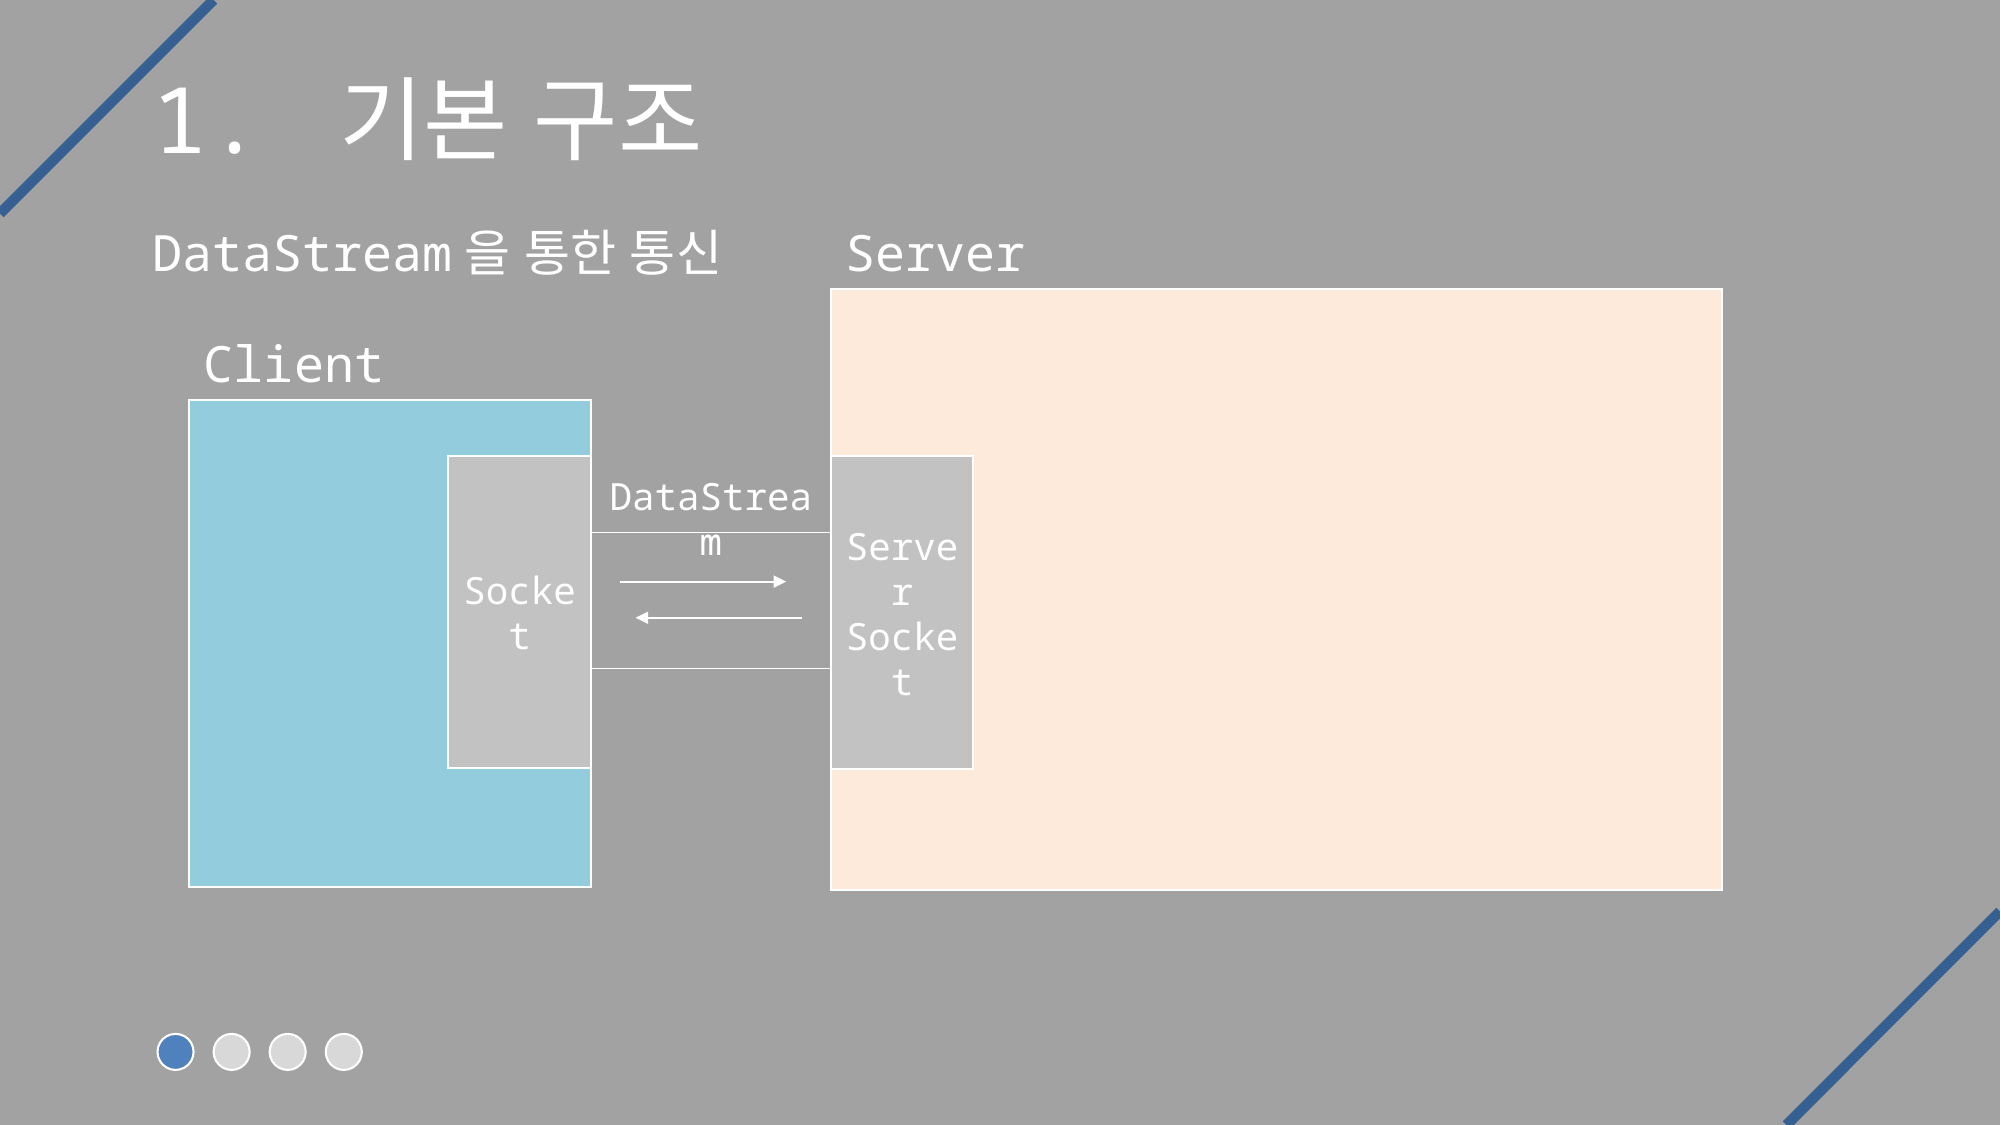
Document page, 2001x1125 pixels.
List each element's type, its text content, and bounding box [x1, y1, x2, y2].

text_box [830, 288, 1723, 891]
text_box [156, 1032, 195, 1072]
text_box [324, 1032, 363, 1072]
text_box Server Socket [830, 455, 974, 770]
text_box [188, 399, 592, 888]
title 1. 기본 구조 [214, 59, 1863, 188]
text_box DataStream [592, 533, 830, 571]
text_box Server [830, 213, 1439, 289]
text_box DataStream [592, 465, 830, 532]
text_box Socket [447, 455, 592, 769]
text_box [212, 1032, 251, 1072]
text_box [0, 0, 214, 214]
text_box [1786, 911, 2000, 1125]
text_box DataStream을 통한 통신 [137, 213, 826, 289]
text_box Client [189, 325, 551, 401]
text_box [268, 1032, 307, 1072]
